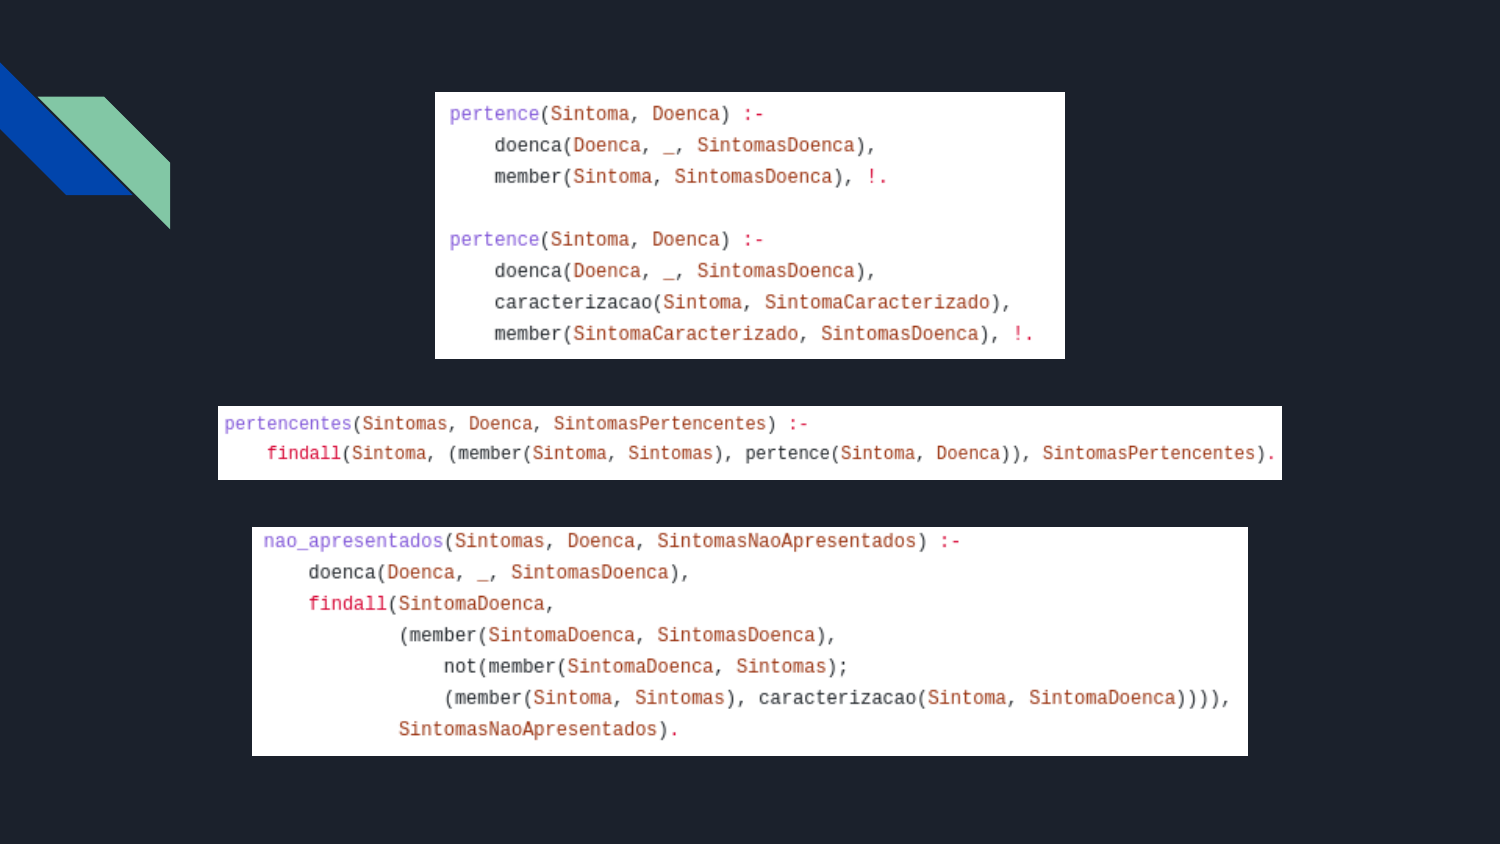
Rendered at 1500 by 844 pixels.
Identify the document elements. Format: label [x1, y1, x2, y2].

picture [434, 92, 1066, 359]
picture [218, 405, 1282, 481]
picture [252, 527, 1248, 756]
